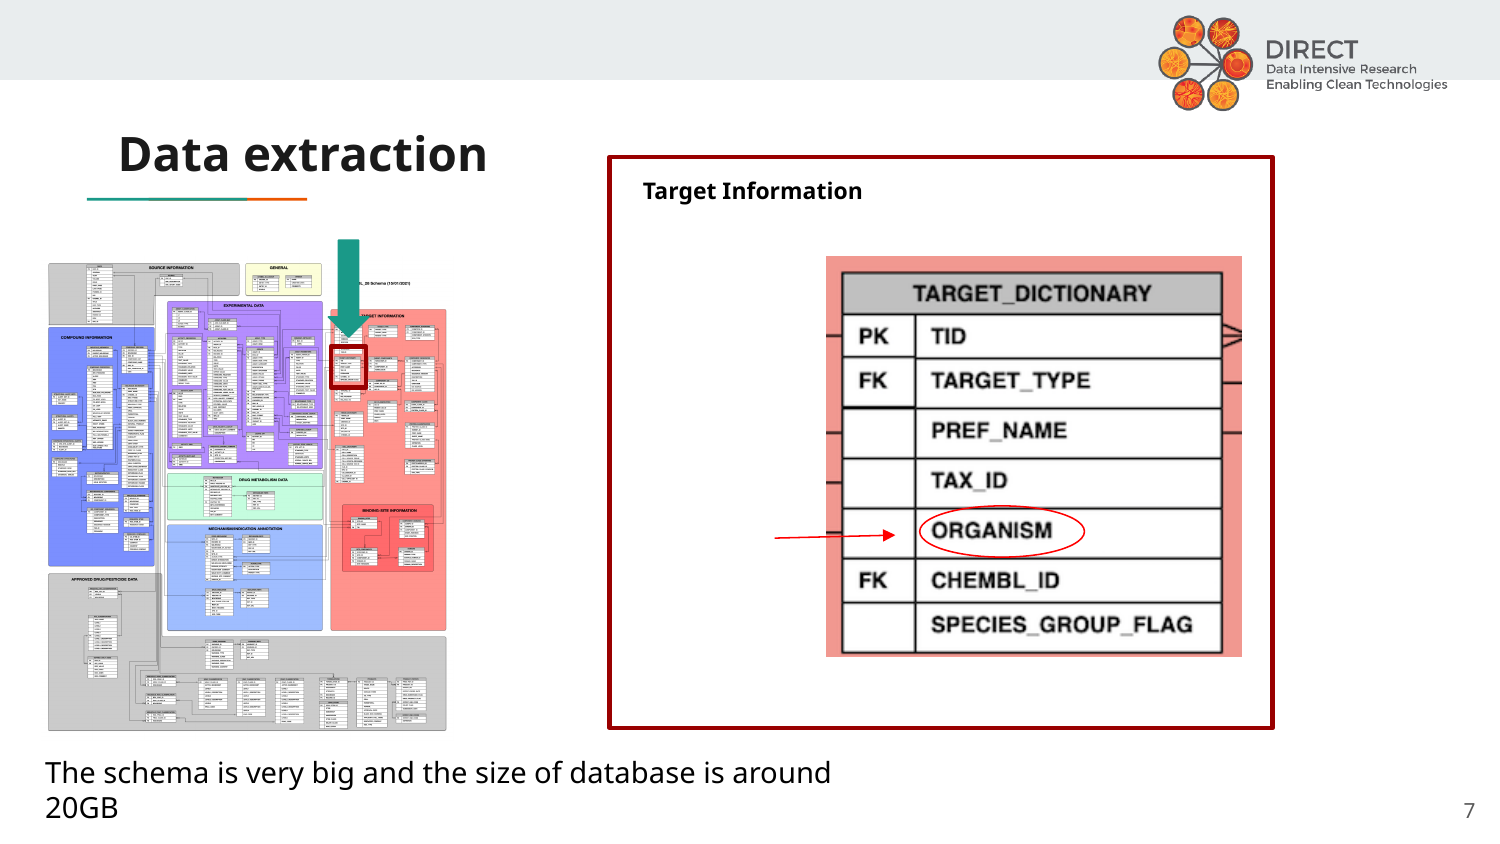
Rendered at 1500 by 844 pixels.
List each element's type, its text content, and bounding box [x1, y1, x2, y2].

picture [1147, 0, 1500, 127]
text_box Target Information [627, 162, 929, 218]
title Data extraction [102, 108, 1364, 197]
text_box [609, 156, 1273, 728]
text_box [774, 534, 896, 539]
picture [41, 256, 455, 741]
text_box [338, 240, 359, 255]
picture [825, 256, 1243, 658]
text_box The schema is very big and the size of database is around 20GB [30, 739, 876, 840]
slide_number ‹#› [1400, 779, 1491, 844]
